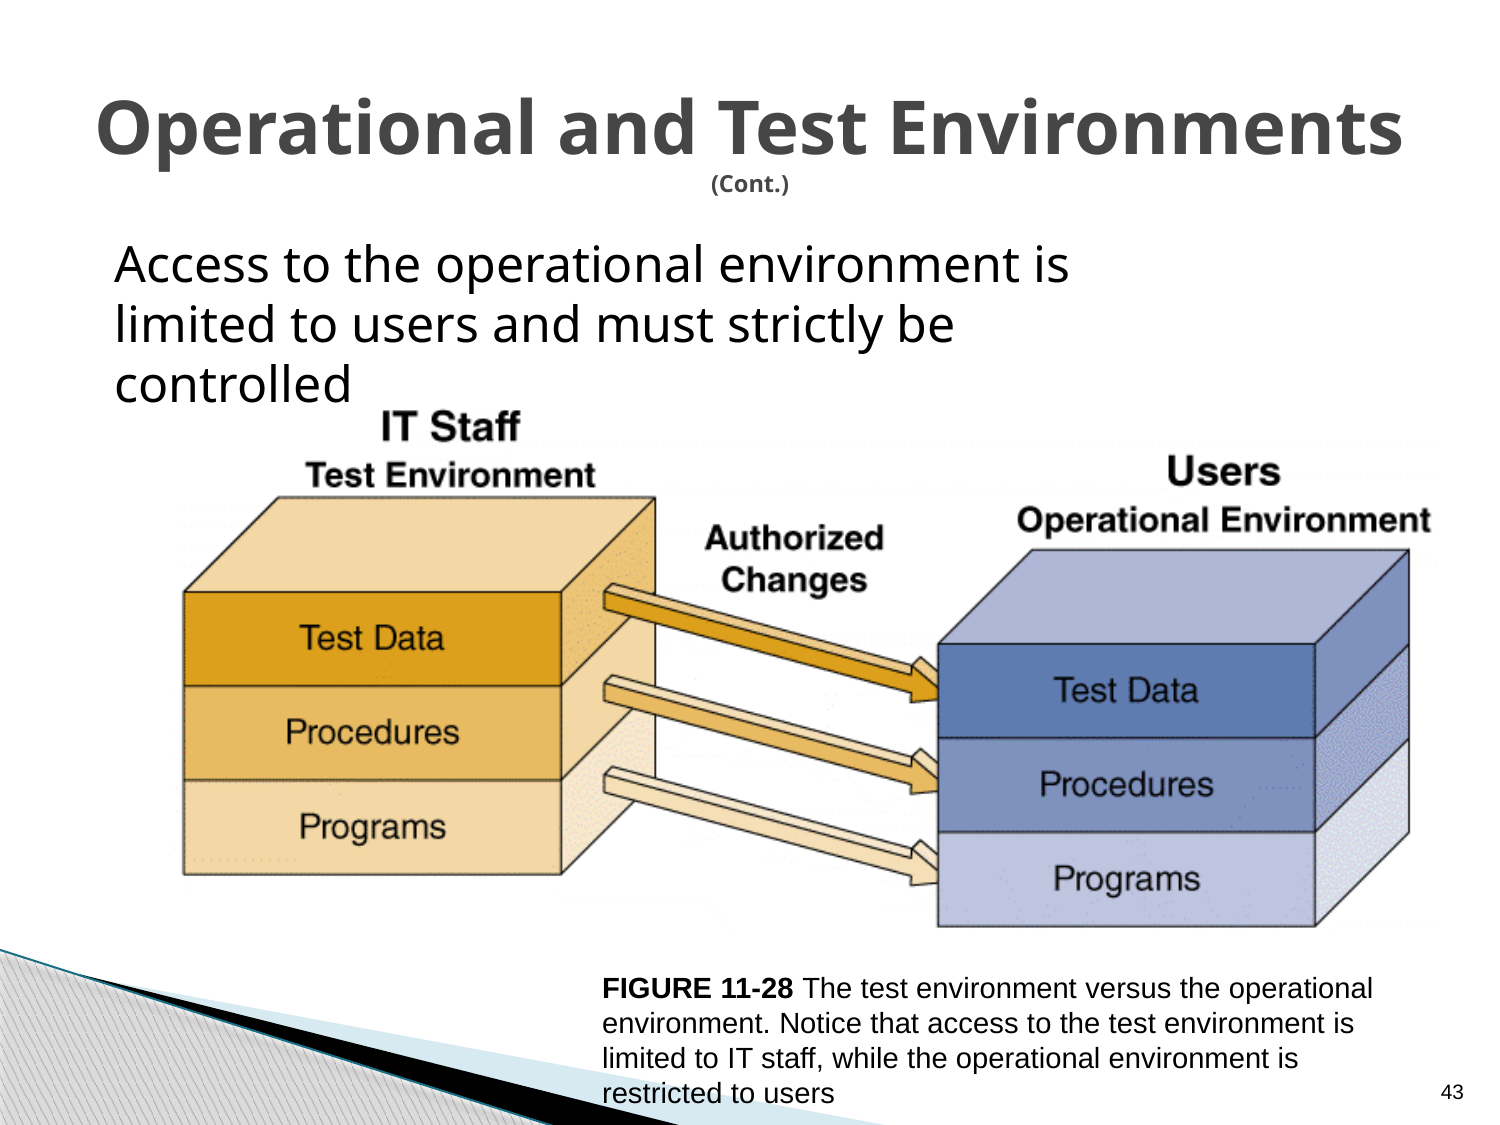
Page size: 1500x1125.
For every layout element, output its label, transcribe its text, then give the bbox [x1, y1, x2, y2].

text_box FIGURE 11-28 The test environment versus the operational environment. Notice that access to the test environment is limited to IT staff, while the operational environment is restricted to users [587, 962, 1413, 1117]
title Operational and Test Environments (Cont.) [75, 45, 1425, 233]
picture [174, 404, 1437, 934]
slide_number 43 [1418, 1051, 1479, 1112]
text_box Access to the operational environment is limited to users and must strictly be controlled [99, 224, 1125, 420]
